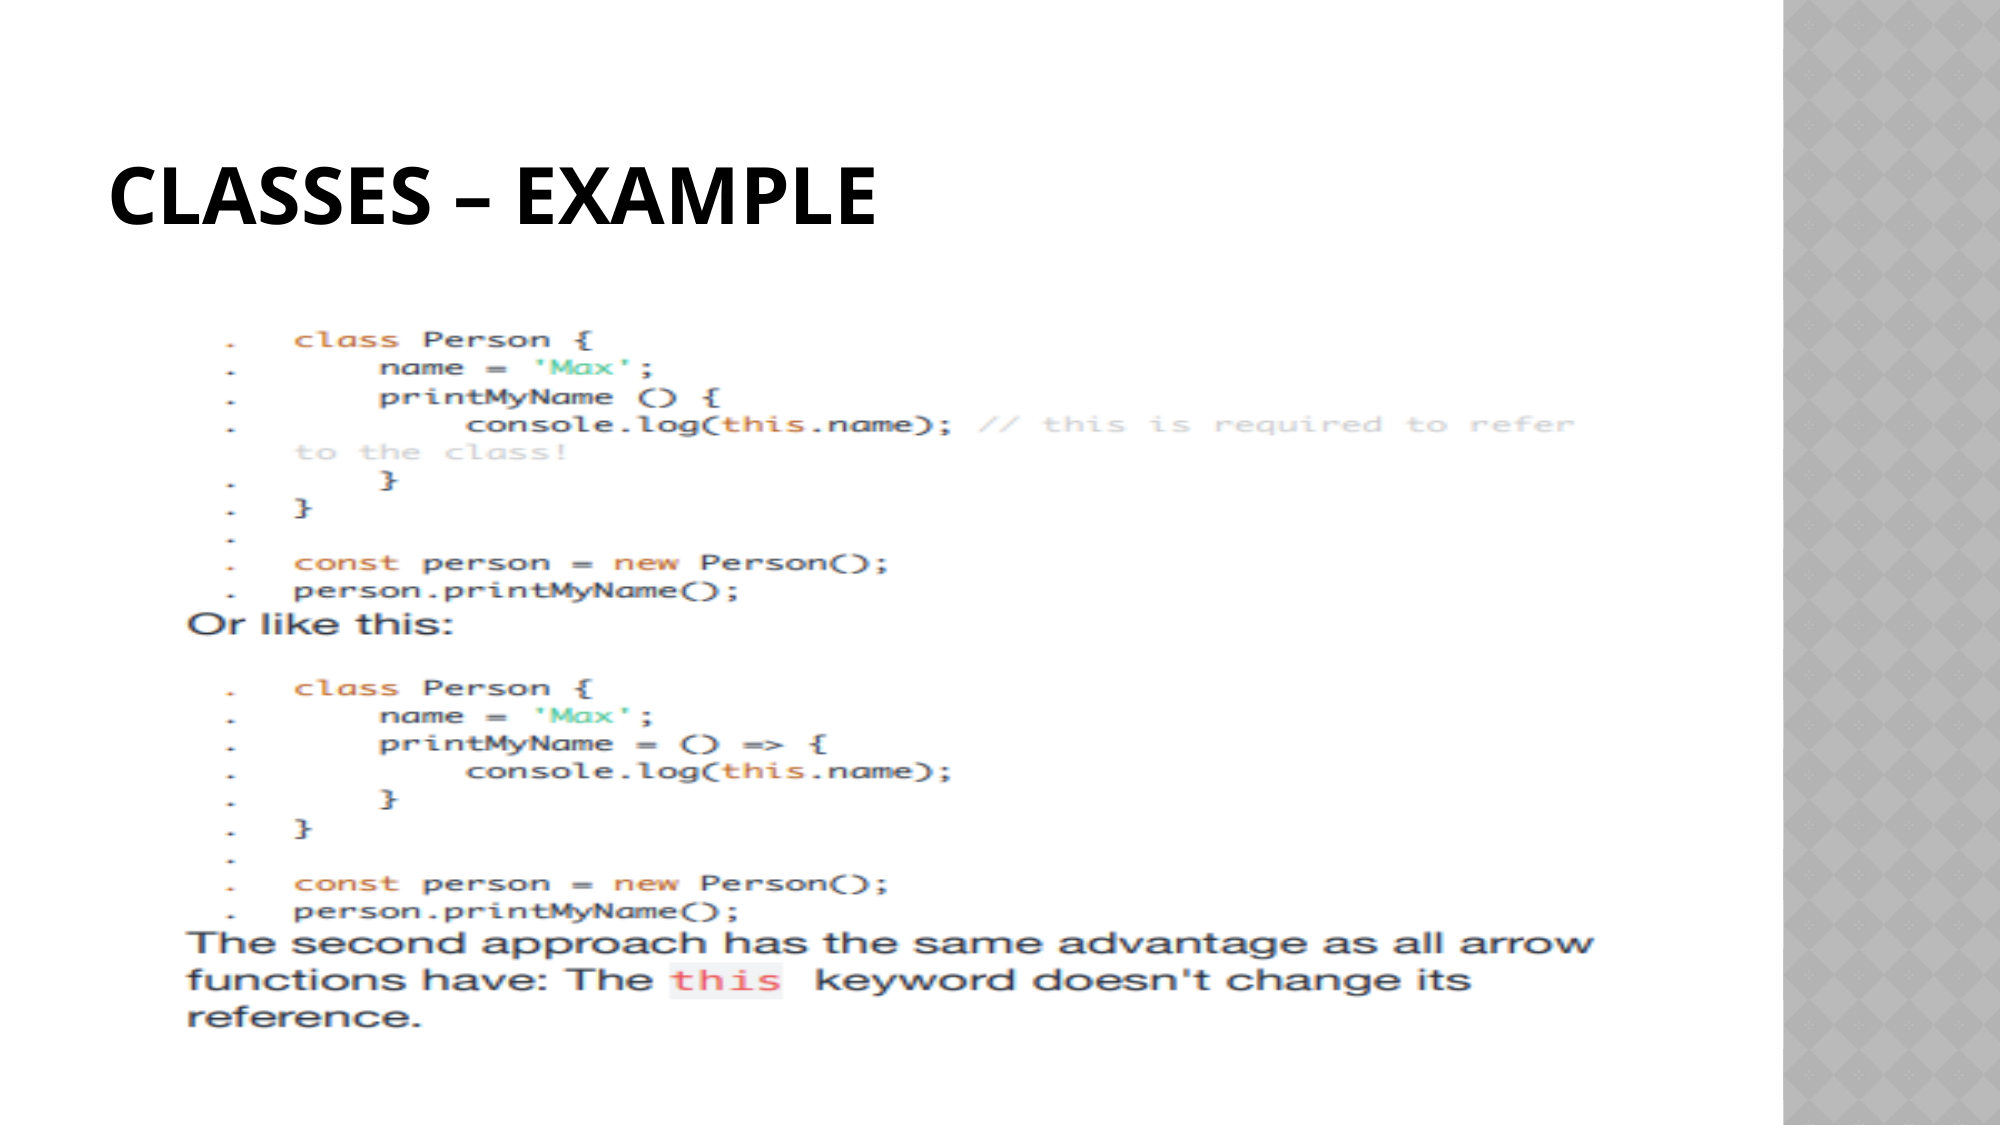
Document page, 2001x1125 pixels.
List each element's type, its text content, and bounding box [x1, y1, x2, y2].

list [93, 280, 1673, 1056]
title Classes – example [99, 52, 1684, 240]
